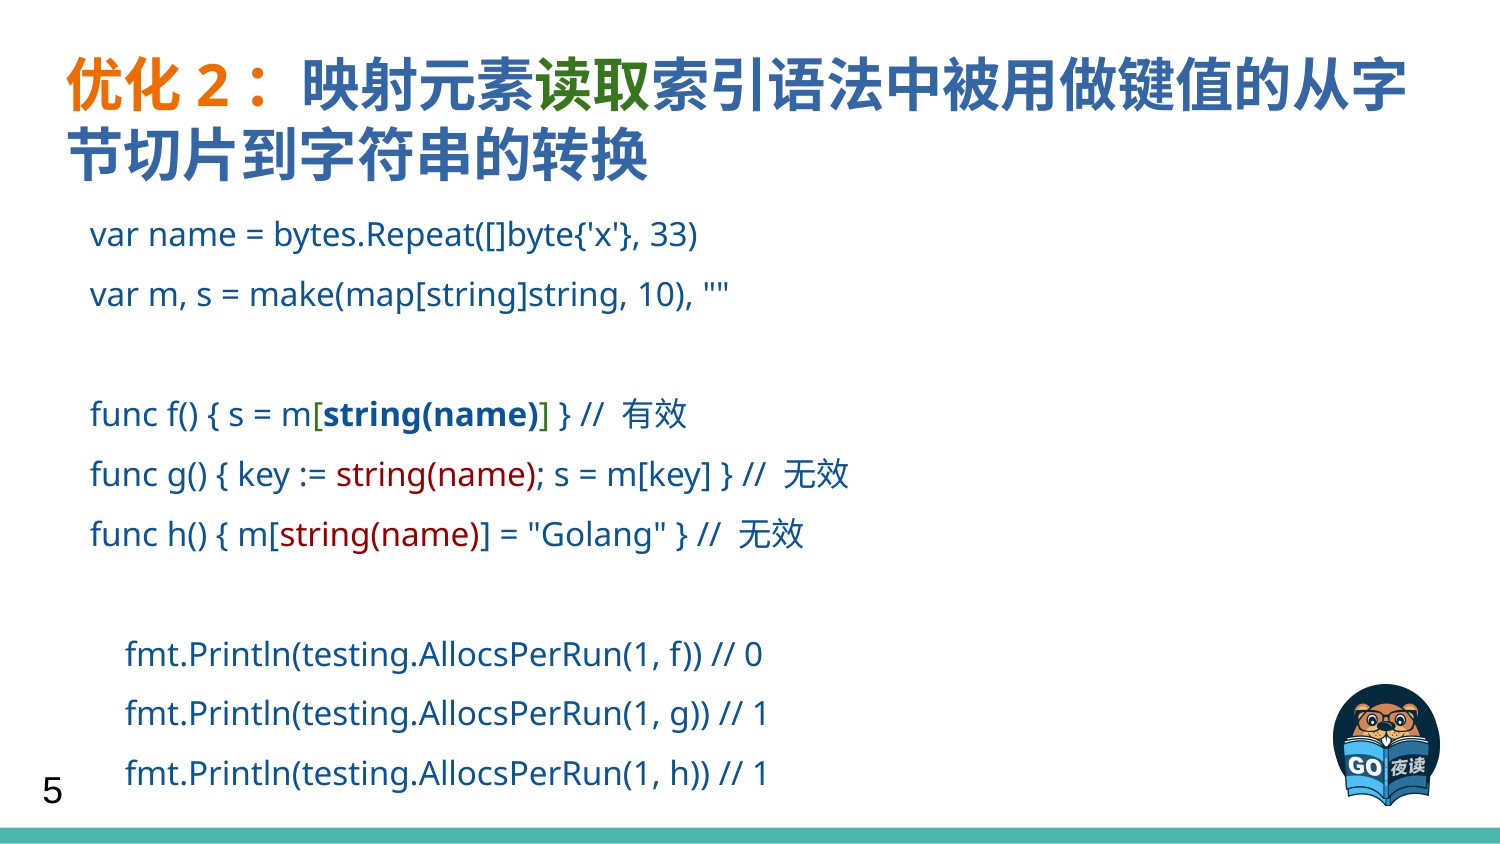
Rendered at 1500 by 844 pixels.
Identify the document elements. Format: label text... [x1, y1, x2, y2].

picture [1333, 684, 1440, 806]
text_box 5 [27, 756, 118, 821]
text_box 优化2：映射元素读取索引语法中被用做键值的从字节切片到字符串的转换 [51, 33, 1449, 149]
text_box var name = bytes.Repeat([]byte{'x'}, 33) var m, s = make(map[string]string, 10), "" func f() { s = m[string(name)] } // 有效 func g() { key := string(name); s = m[key] } // 无效 func h() { m[string(name)] = "Golang" } // 无效 fmt.Println(testing.AllocsPerRun(1, f)) // 0 fmt.Println(testing.AllocsPerRun(1, g)) // 1 fmt.Println(testing.AllocsPerRun(1, h)) // 1 [74, 178, 1425, 790]
